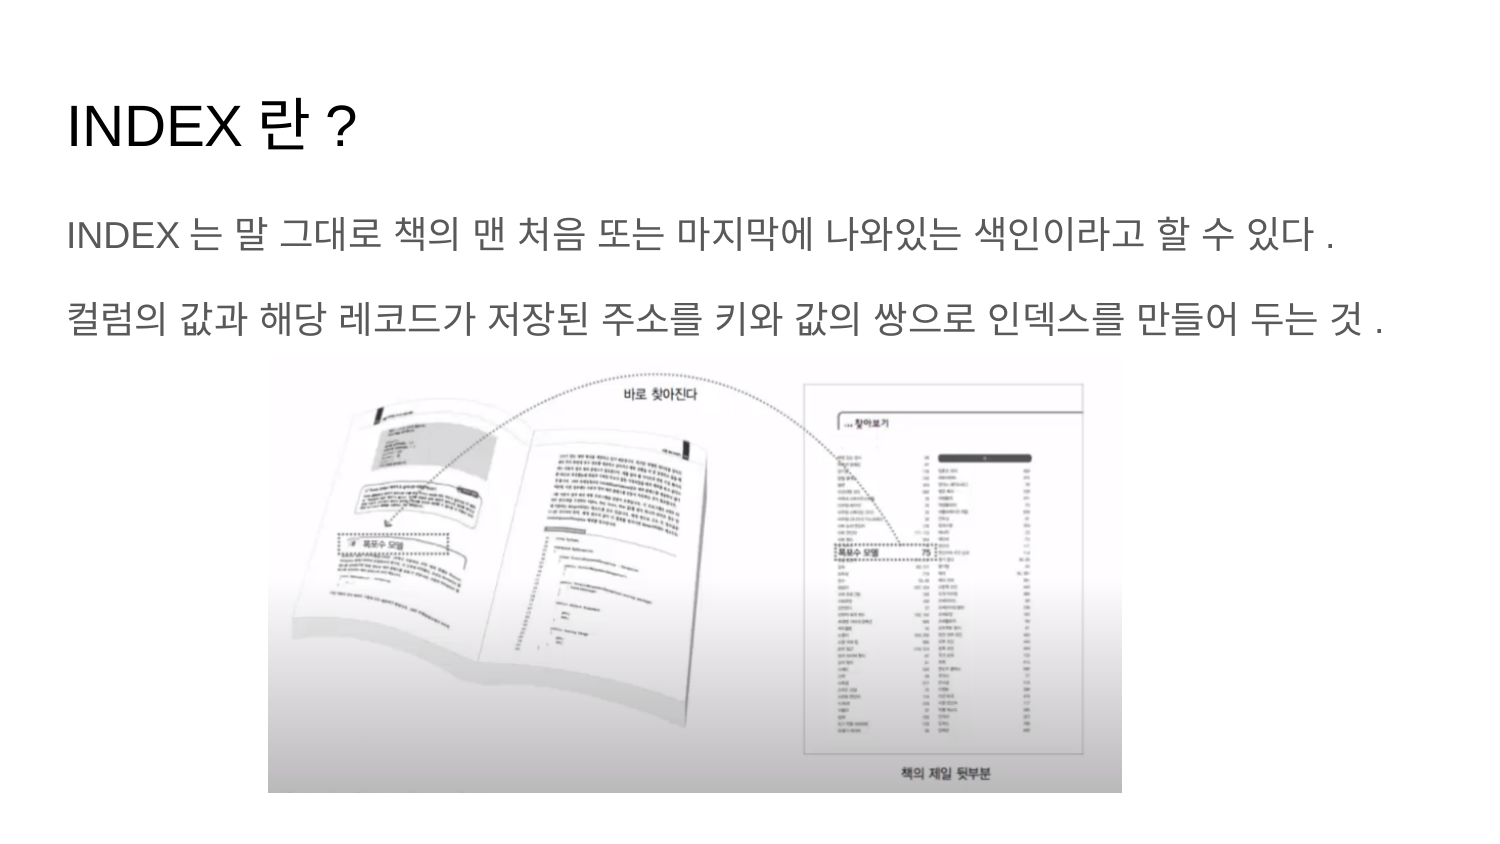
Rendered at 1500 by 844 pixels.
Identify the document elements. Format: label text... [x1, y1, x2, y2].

title INDEX란? [51, 72, 1449, 167]
list INDEX는 말 그대로 책의 맨 처음 또는 마지막에 나와있는 색인이라고 할 수 있다. 컬럼의 값과 해당 레코드가 저장된 주소를 키와 값의 쌍으로 인덱스를 만들어 두는 것. [51, 189, 1492, 750]
picture [268, 357, 1122, 793]
